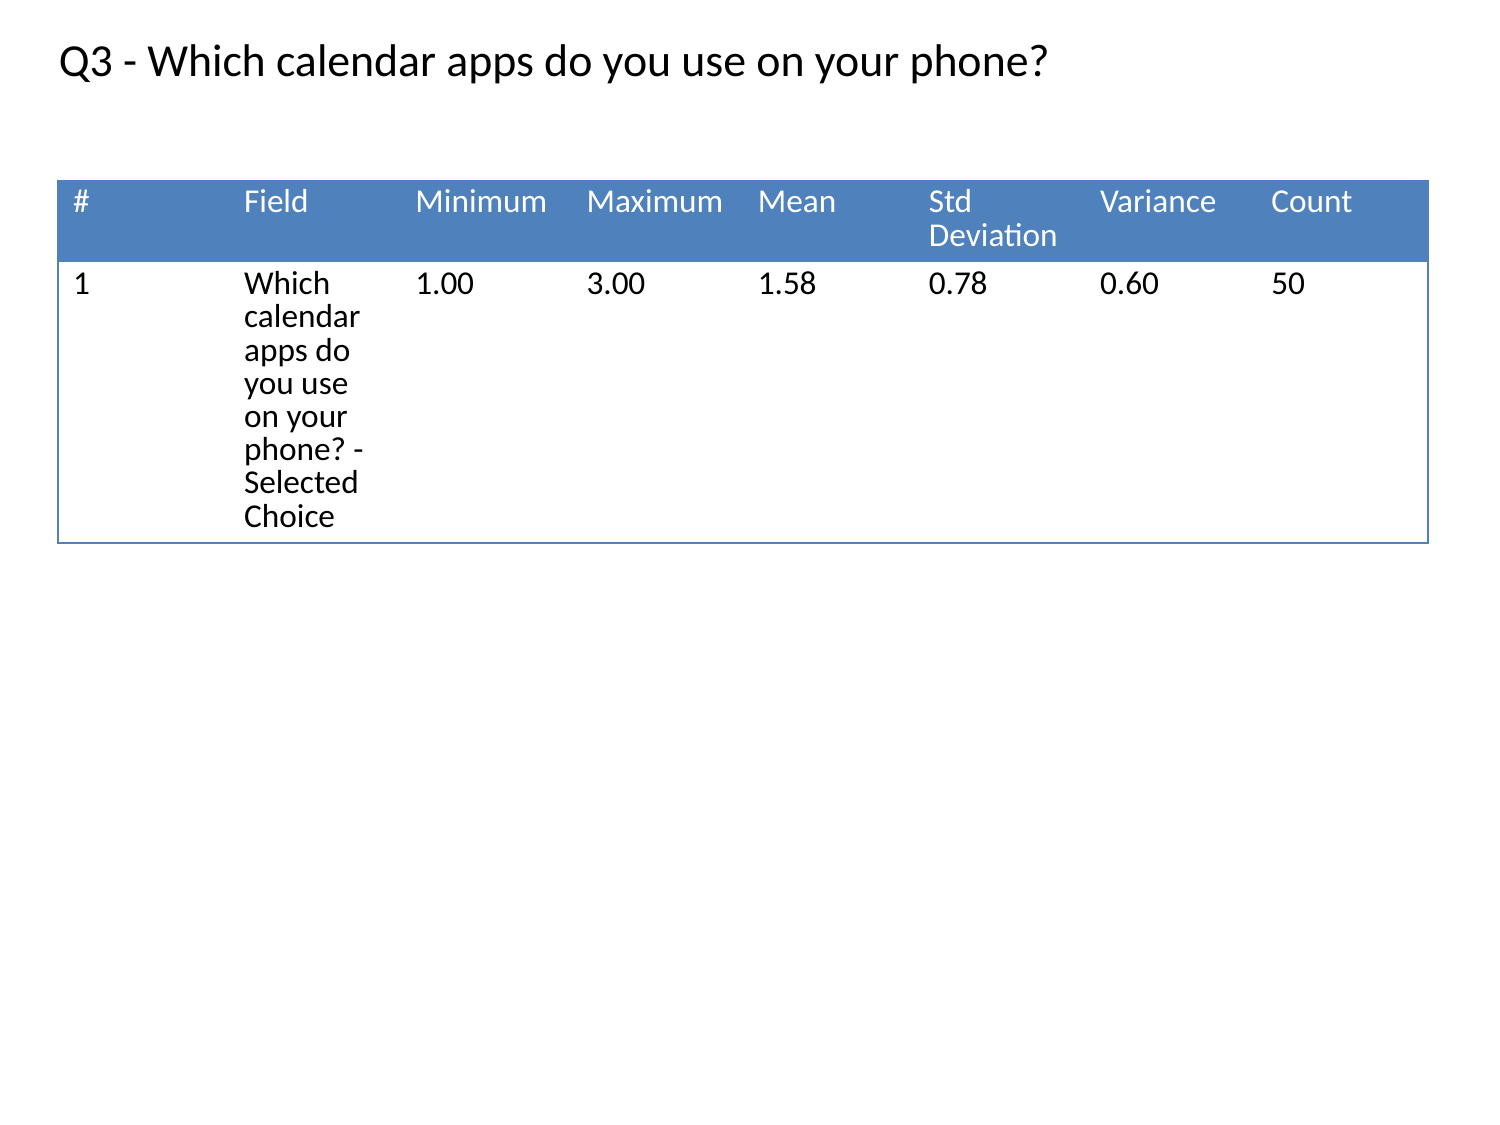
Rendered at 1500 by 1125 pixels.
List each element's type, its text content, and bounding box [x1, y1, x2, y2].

table_header # [59, 181, 229, 262]
table_cell 0.78 [914, 262, 1085, 542]
table_cell 3.00 [572, 262, 743, 542]
table_cell 50 [1256, 262, 1427, 542]
text_box Q3 - Which calendar apps do you use on your phone? [44, 22, 1395, 84]
table_cell 1.58 [743, 262, 914, 542]
table_cell Which calendar apps do you use on your phone? - Selected Choice [229, 262, 400, 542]
table_header Field [229, 181, 400, 262]
table_header Mean [743, 181, 914, 262]
table_cell 1.00 [400, 262, 572, 542]
table_header Std Deviation [914, 181, 1085, 262]
table_cell 1 [59, 262, 229, 542]
table_header Minimum [400, 181, 572, 262]
table_header Count [1256, 181, 1427, 262]
table_header Maximum [572, 181, 743, 262]
table_cell 0.60 [1085, 262, 1256, 542]
table_header Variance [1085, 181, 1256, 262]
